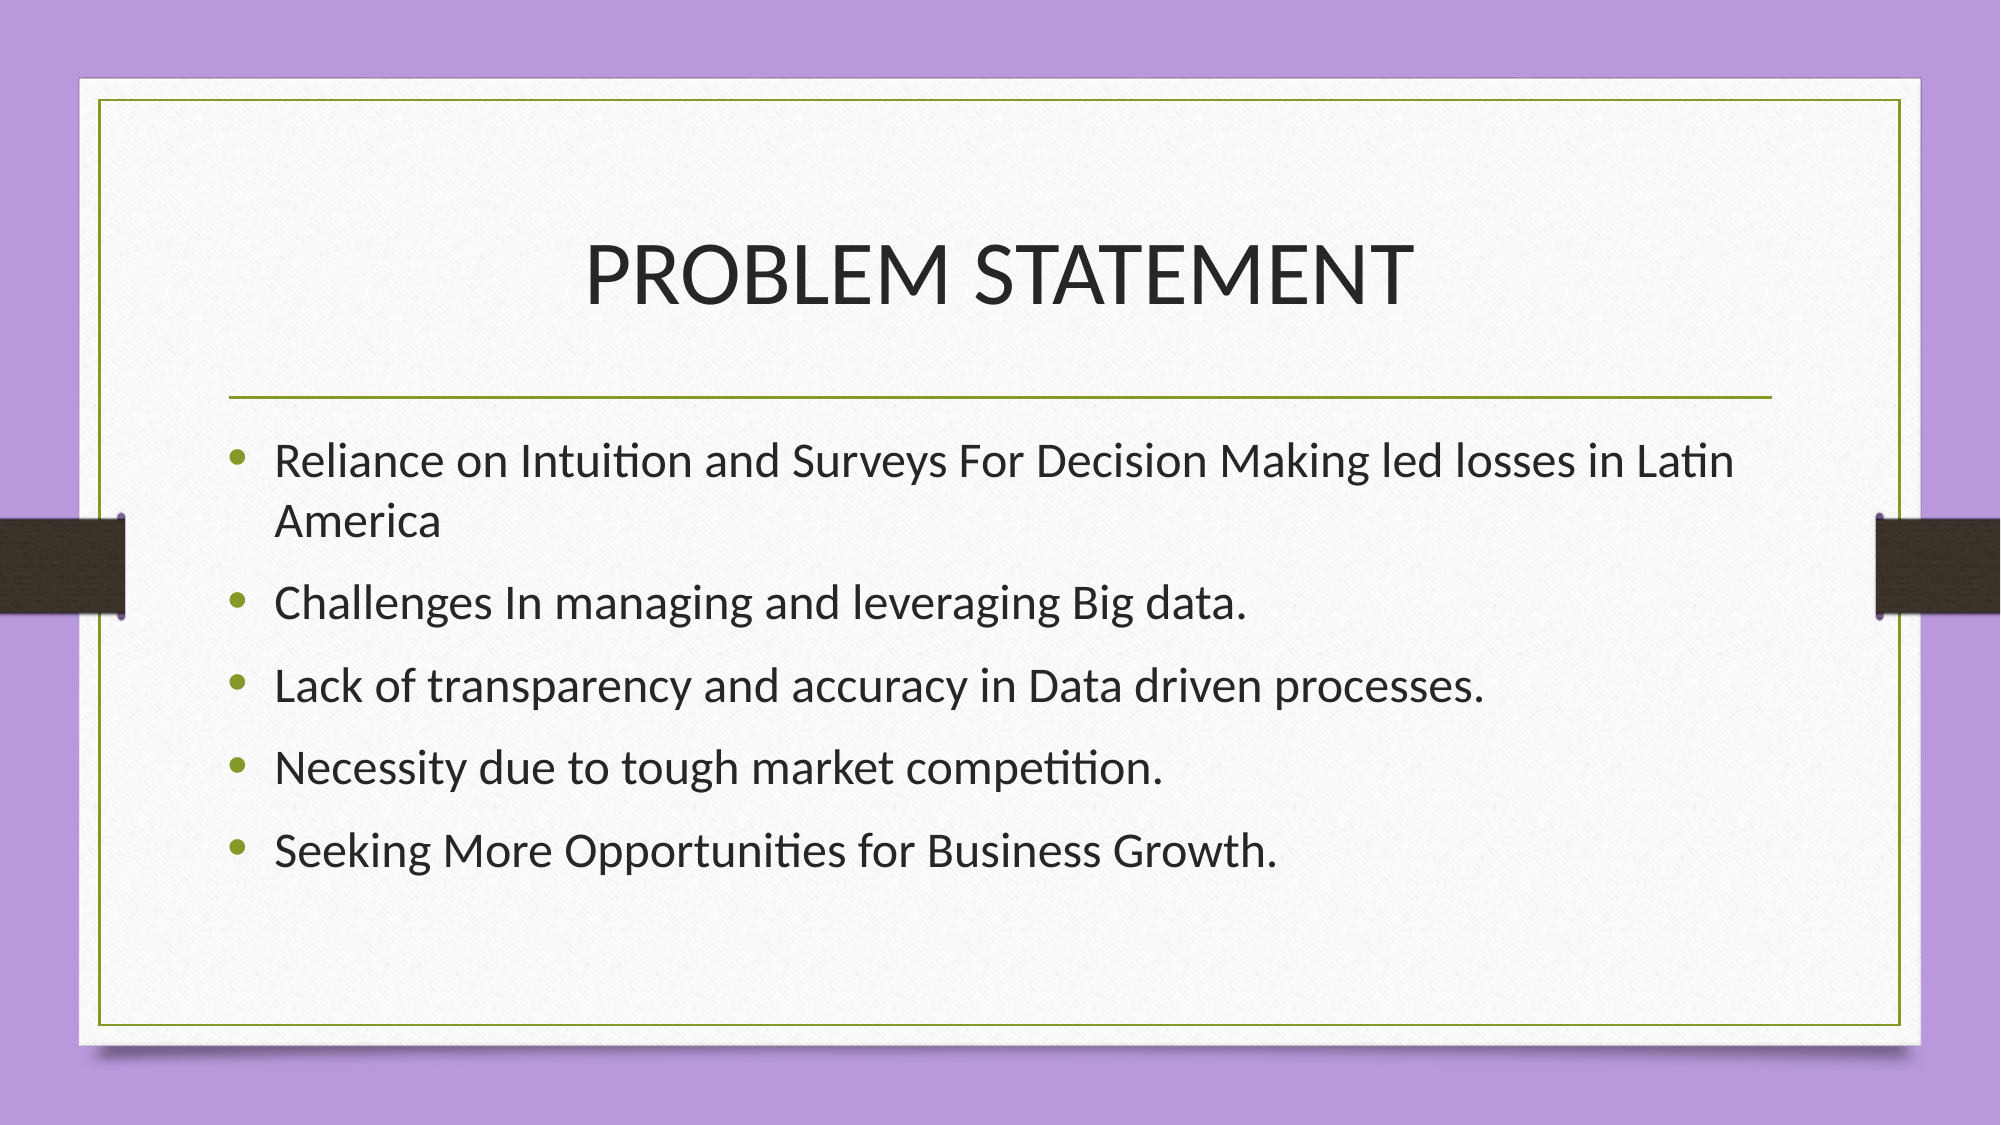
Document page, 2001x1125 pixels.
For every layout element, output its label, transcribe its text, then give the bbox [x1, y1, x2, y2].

list Reliance on Intuition and Surveys For Decision Making led losses in Latin America Challenges In managing and leveraging Big data. Lack of transparency and accuracy in Data driven processes. Necessity due to tough market competition. Seeking More Opportunities for Business Growth. [212, 419, 1788, 964]
picture [0, 0, 2001, 1125]
title PROBLEM STATEMENT [212, 161, 1788, 375]
